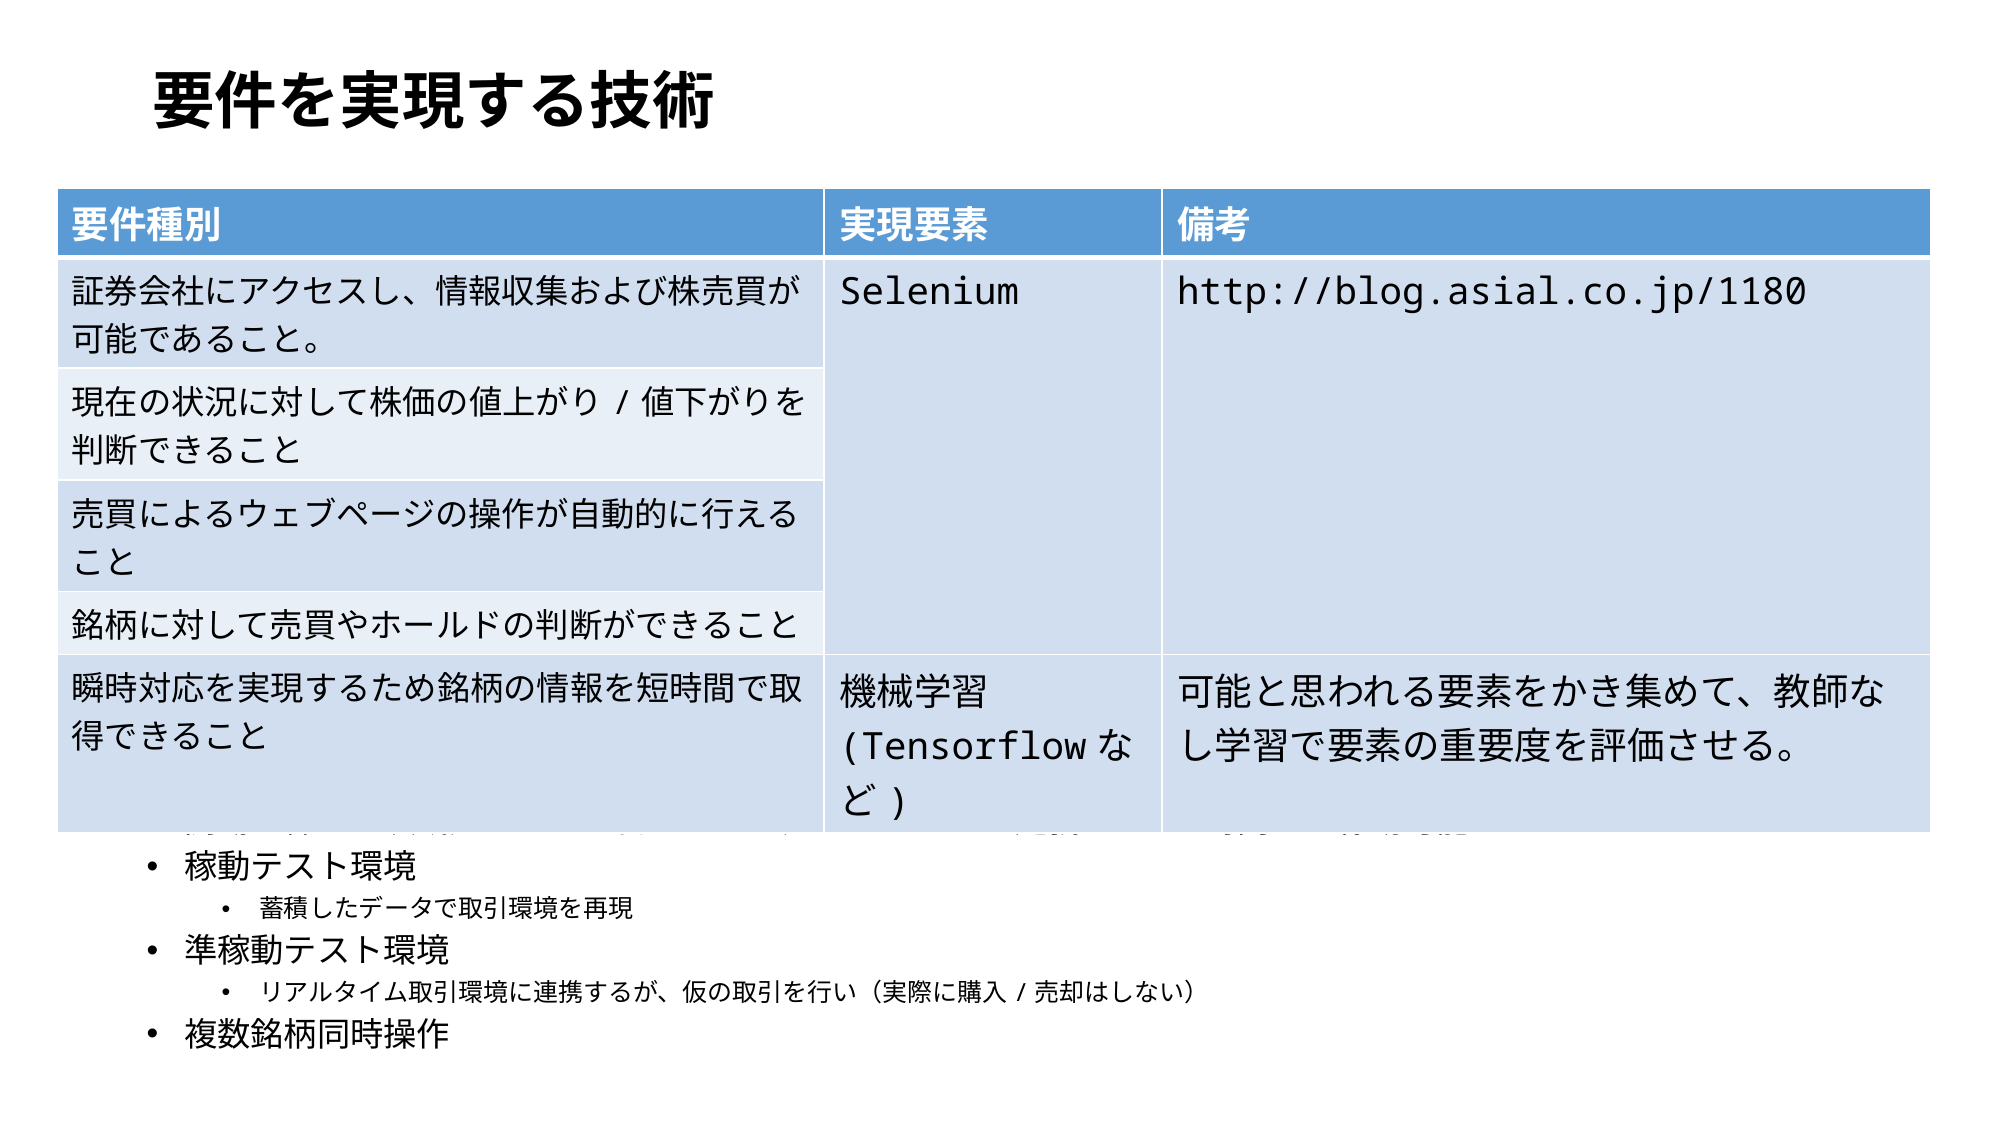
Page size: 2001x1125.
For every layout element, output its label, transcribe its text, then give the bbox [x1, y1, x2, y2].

table_cell 瞬時対応を実現するため銘柄の情報を短時間で取得できること [58, 655, 823, 832]
table_cell 機械学習(Tensorflowなど) [825, 655, 1161, 832]
table_cell 可能と思われる要素をかき集めて、教師なし学習で要素の重要度を評価させる。 [1163, 655, 1930, 832]
title 要件を実現する技術 [137, 59, 1863, 148]
table_header 要件種別 [58, 189, 823, 255]
table_cell http://blog.asial.co.jp/1180 [1163, 260, 1930, 654]
table_cell 売買によるウェブページの操作が自動的に行えること [58, 481, 823, 591]
table_header 実現要素 [825, 189, 1161, 255]
table_cell 銘柄に対して売買やホールドの判断ができること [58, 592, 823, 654]
table_cell Selenium [825, 260, 1161, 654]
table_header 備考 [1163, 189, 1930, 255]
table_cell 現在の状況に対して株価の値上がり/値下がりを判断できること [58, 369, 823, 479]
table_cell 証券会社にアクセスし、情報収集および株売買が可能であること。 [58, 260, 823, 367]
list システム非機能要件 開場、締め、決裁処理など一日における処理をジョブに定義し、24時間フル稼動可能 稼動テスト環境 蓄積したデータで取引環境を再現 準稼動テスト環境 リアルタイム取引環境に連携するが、仮の取引を行い（実際に購入/売却はしない） 複数銘柄同時操作 [56, 834, 1782, 1095]
